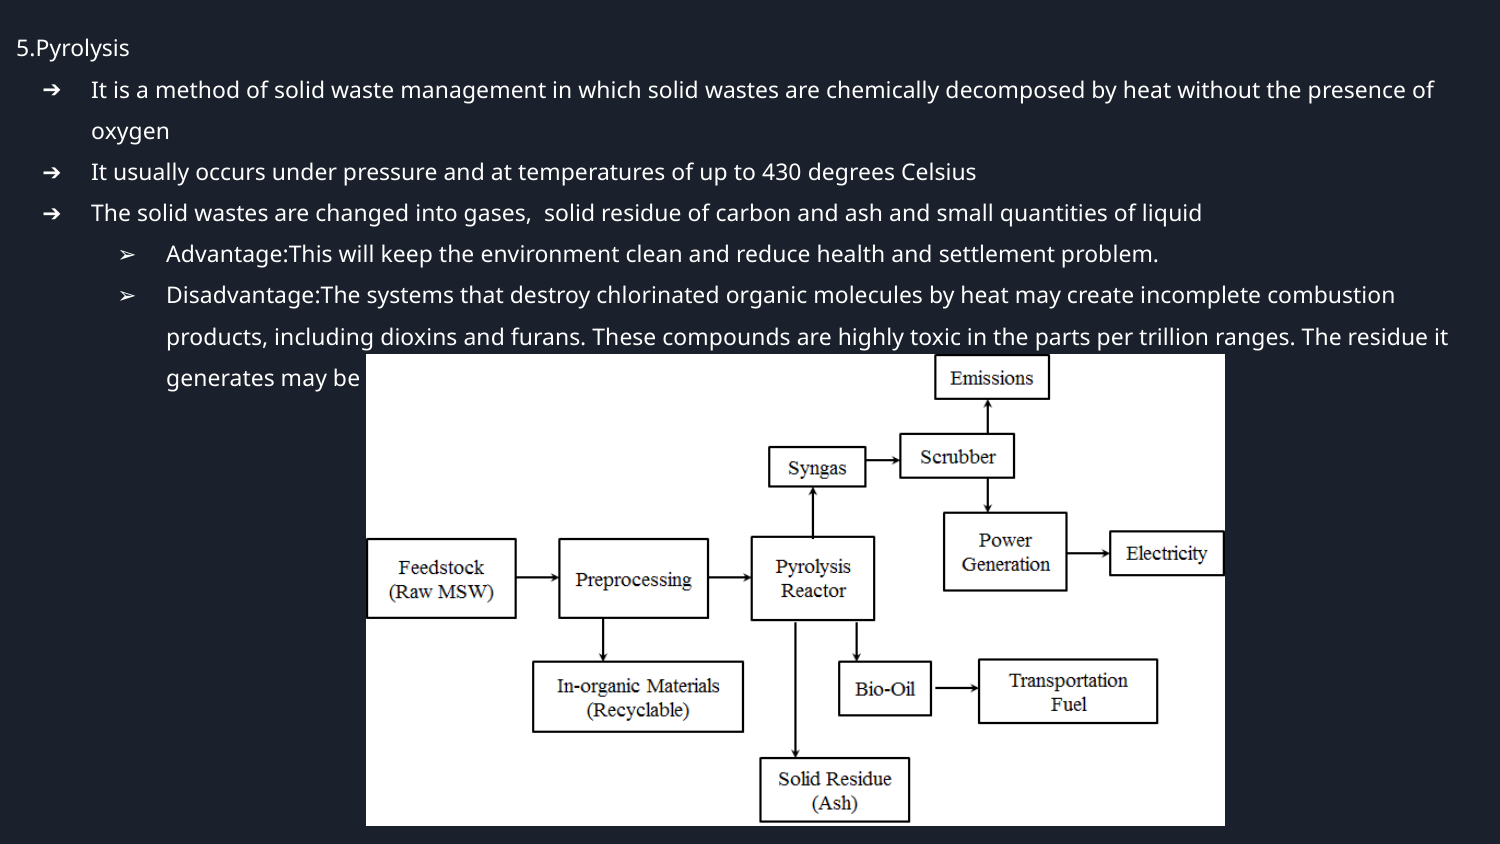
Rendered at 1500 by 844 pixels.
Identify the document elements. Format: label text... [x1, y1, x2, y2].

picture [365, 354, 1225, 826]
text_box 5.Pyrolysis It is a method of solid waste management in which solid wastes are chemically decomposed by heat without the presence of oxygen It usually occurs under pressure and at temperatures of up to 430 degrees Celsius The solid wastes are changed into gases, solid residue of carbon and ash and small quantities of liquid Advantage:This will keep the environment clean and reduce health and settlement problem. Disadvantage:The systems that destroy chlorinated organic molecules by heat may create incomplete combustion products, including dioxins and furans. These compounds are highly toxic in the parts per trillion ranges. The residue it generates may be hazardous wastes, requiring proper treatment, storage, and disposal. [1, 5, 1500, 844]
